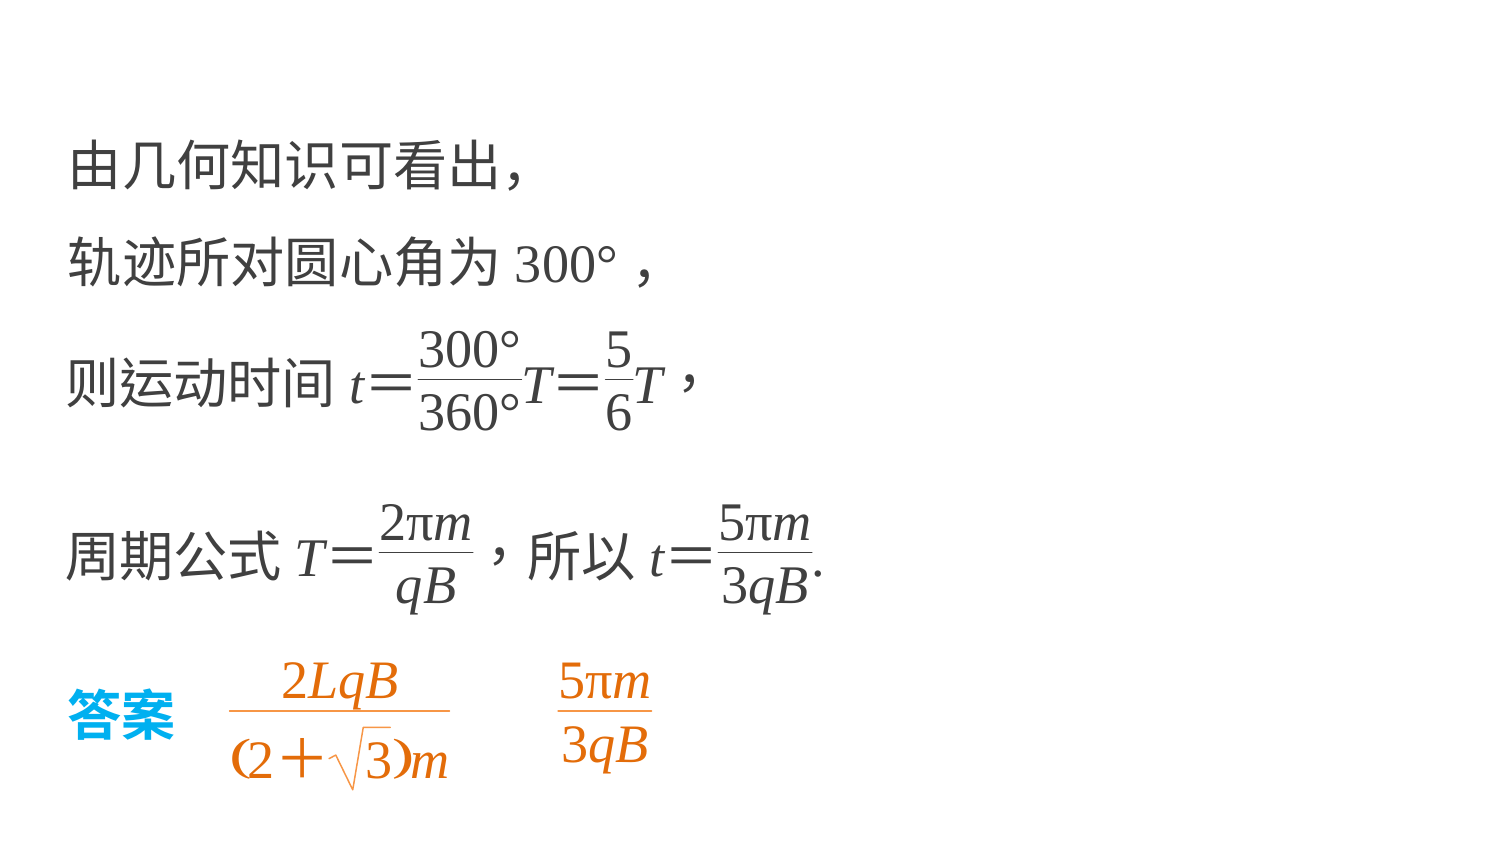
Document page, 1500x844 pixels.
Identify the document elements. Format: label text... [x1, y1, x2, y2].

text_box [64, 317, 1245, 648]
text_box 由几何知识可看出， 轨迹所对圆心角为300°， [53, 91, 1424, 301]
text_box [67, 647, 1247, 844]
